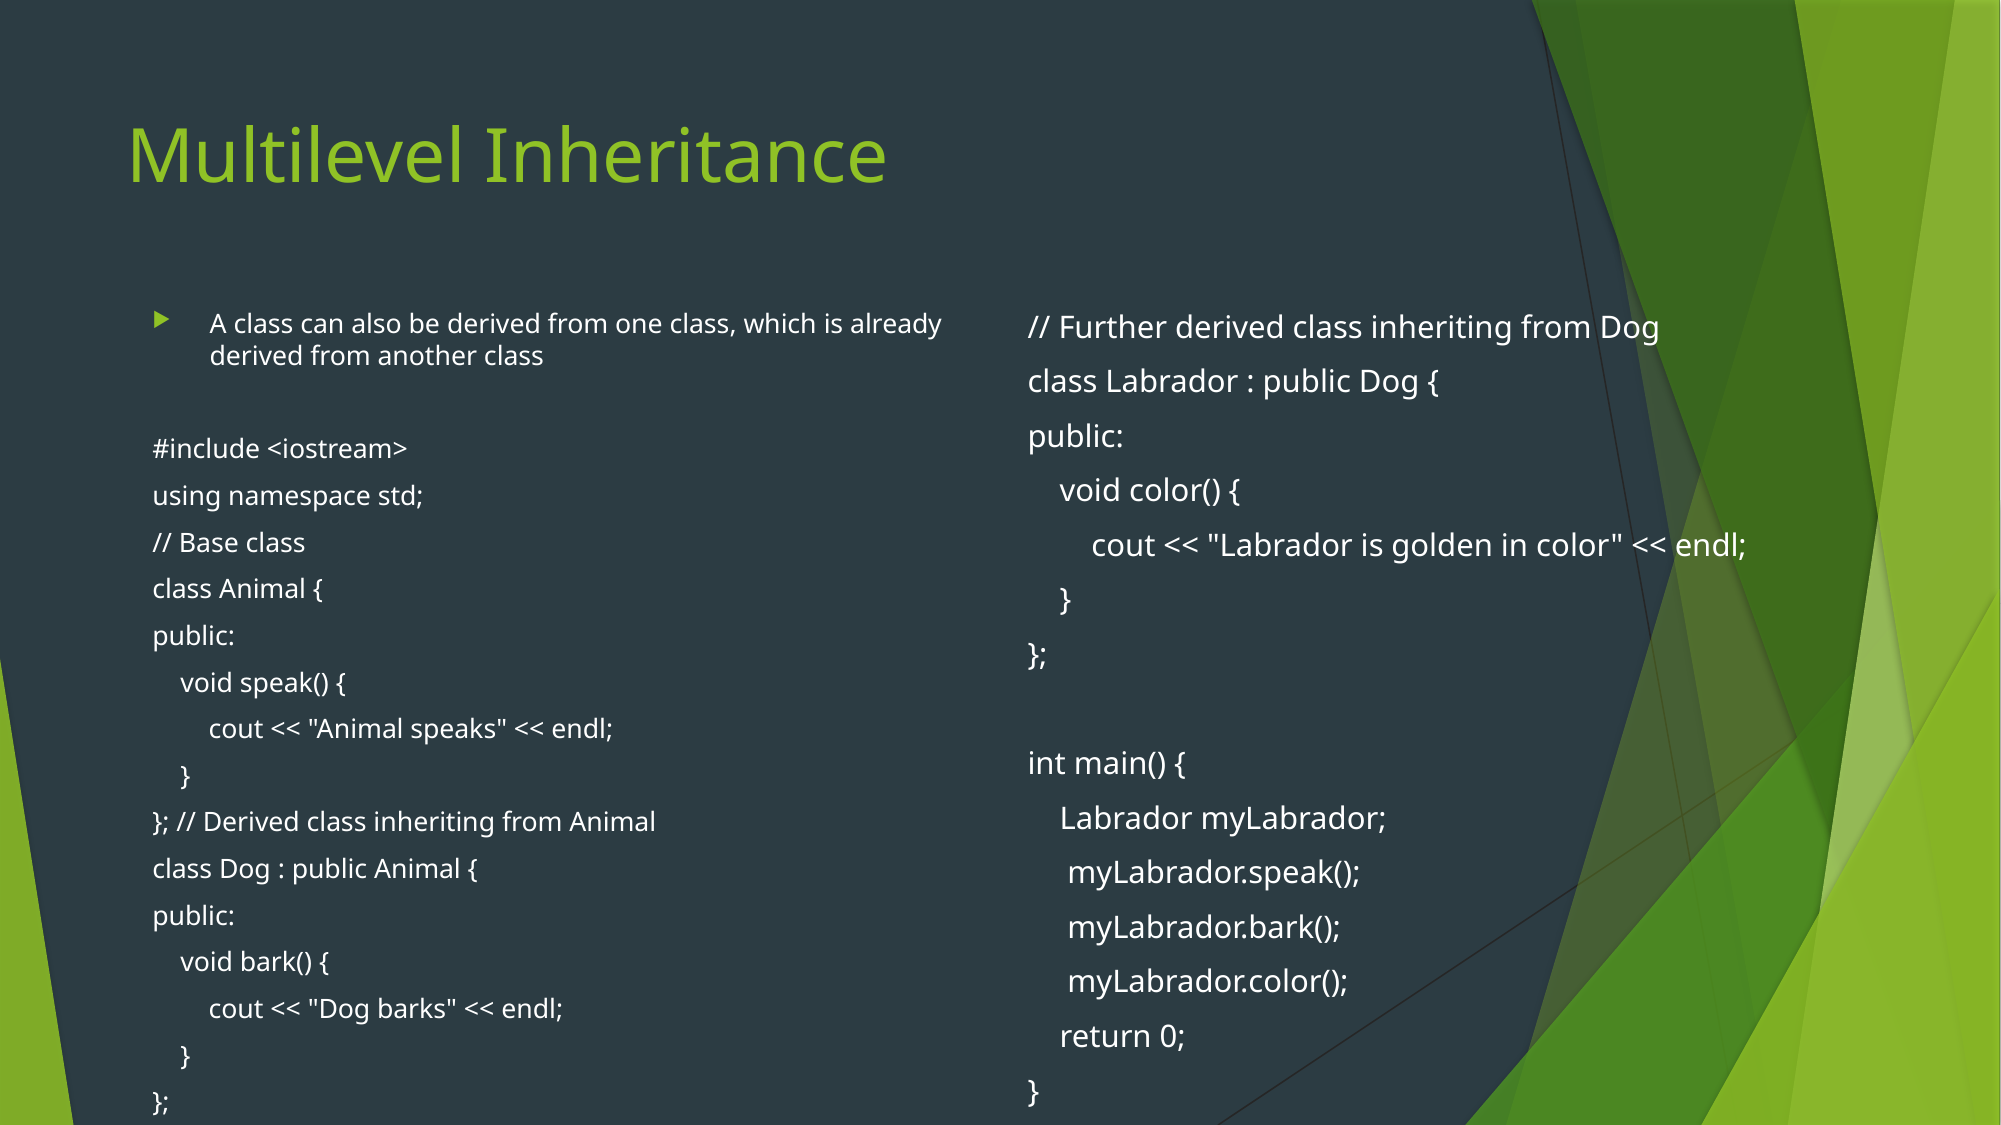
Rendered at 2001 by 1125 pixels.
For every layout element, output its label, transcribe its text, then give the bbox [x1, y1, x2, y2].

list // Further derived class inheriting from Dog class Labrador : public Dog { public: void color() { cout << "Labrador is golden in color" << endl; } }; int main() { Labrador myLabrador; myLabrador.speak(); myLabrador.bark(); myLabrador.color(); return 0; } [1012, 299, 1863, 1125]
list A class can also be derived from one class, which is already derived from another class #include <iostream> using namespace std; // Base class class Animal { public: void speak() { cout << "Animal speaks" << endl; } }; // Derived class inheriting from Animal class Dog : public Animal { public: void bark() { cout << "Dog barks" << endl; } }; [137, 299, 988, 1125]
title Multilevel Inheritance [111, 99, 1522, 317]
